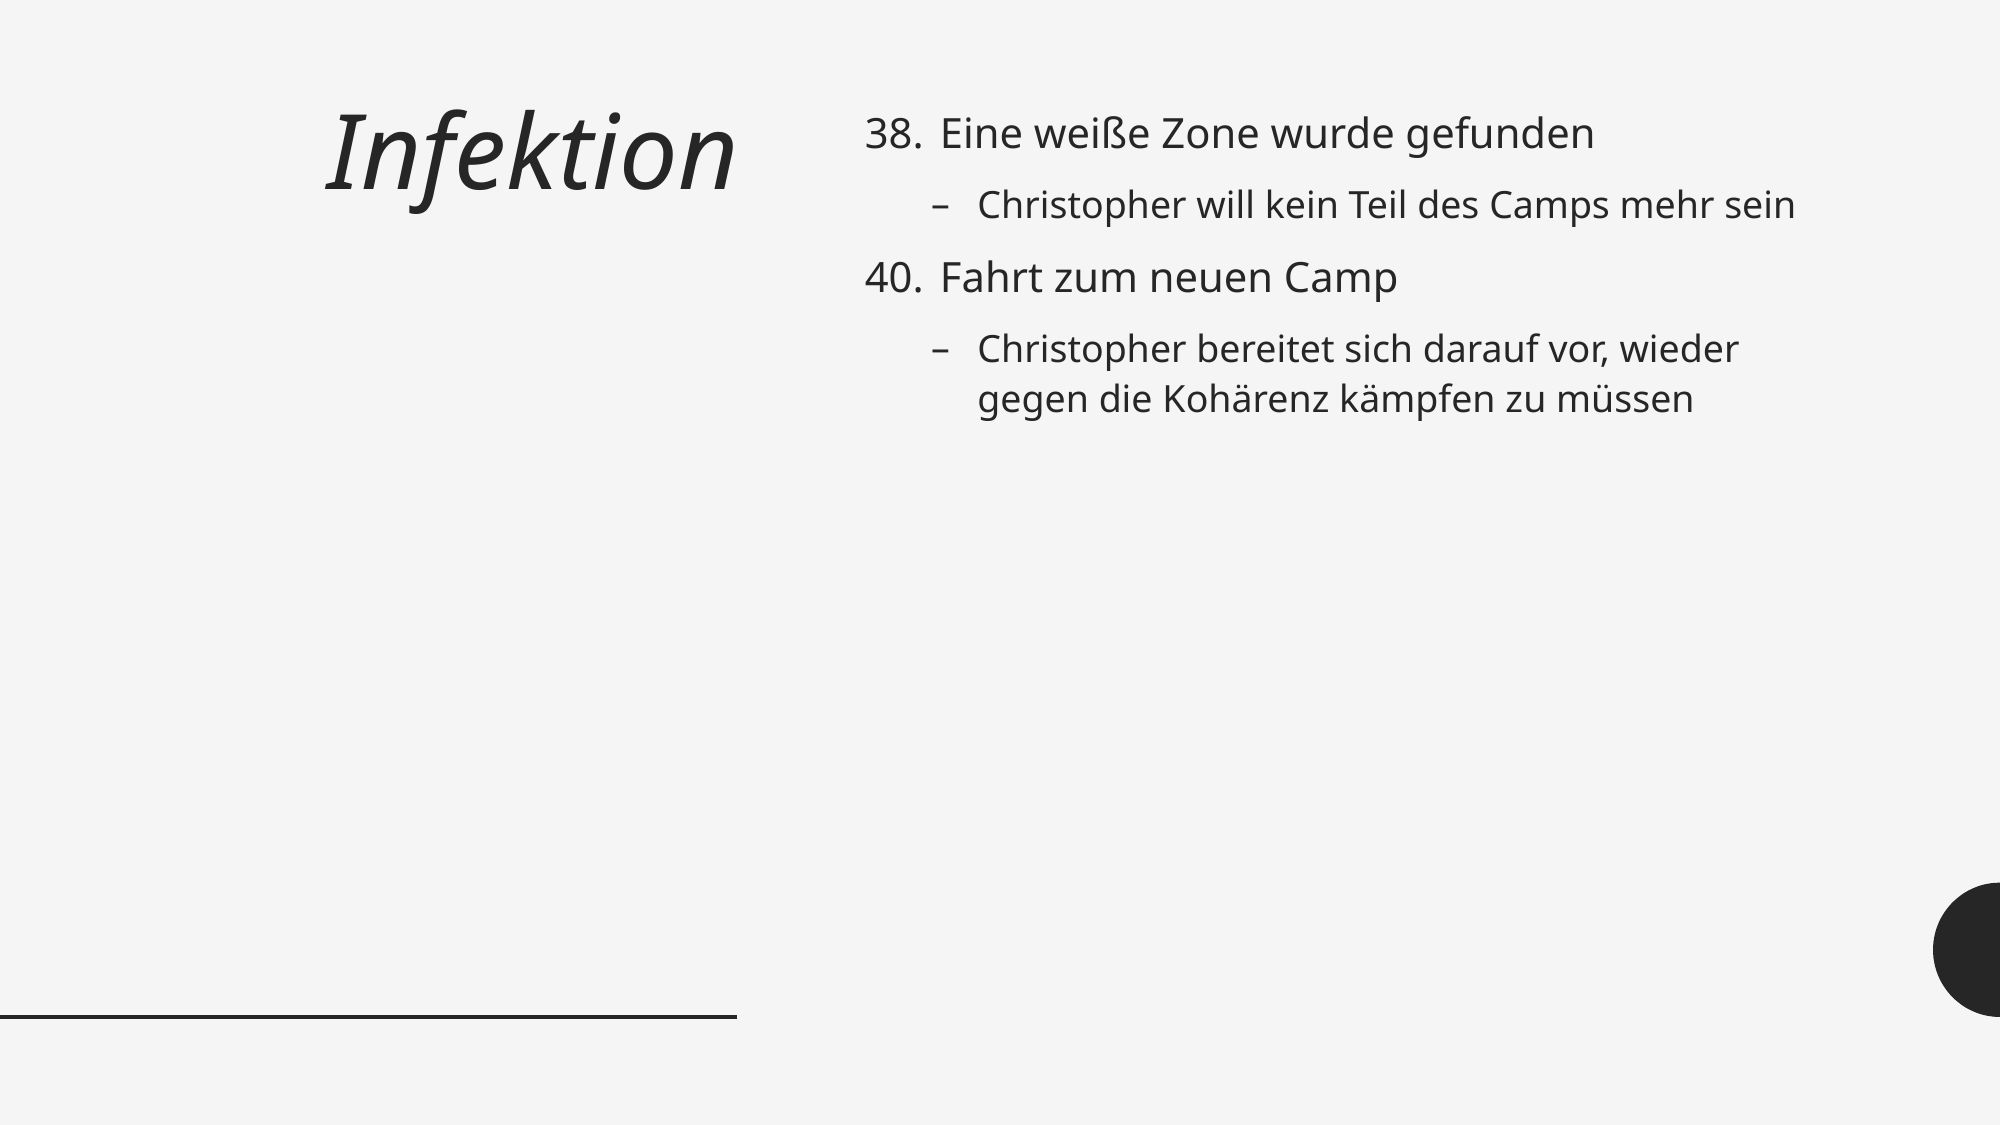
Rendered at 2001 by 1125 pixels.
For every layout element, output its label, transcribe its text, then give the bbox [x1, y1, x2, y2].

title Infektion [125, 91, 754, 905]
list Eine weiße Zone wurde gefunden Christopher will kein Teil des Camps mehr sein Fahrt zum neuen Camp Christopher bereitet sich darauf vor, wieder gegen die Kohärenz kämpfen zu müssen [849, 93, 1875, 1022]
